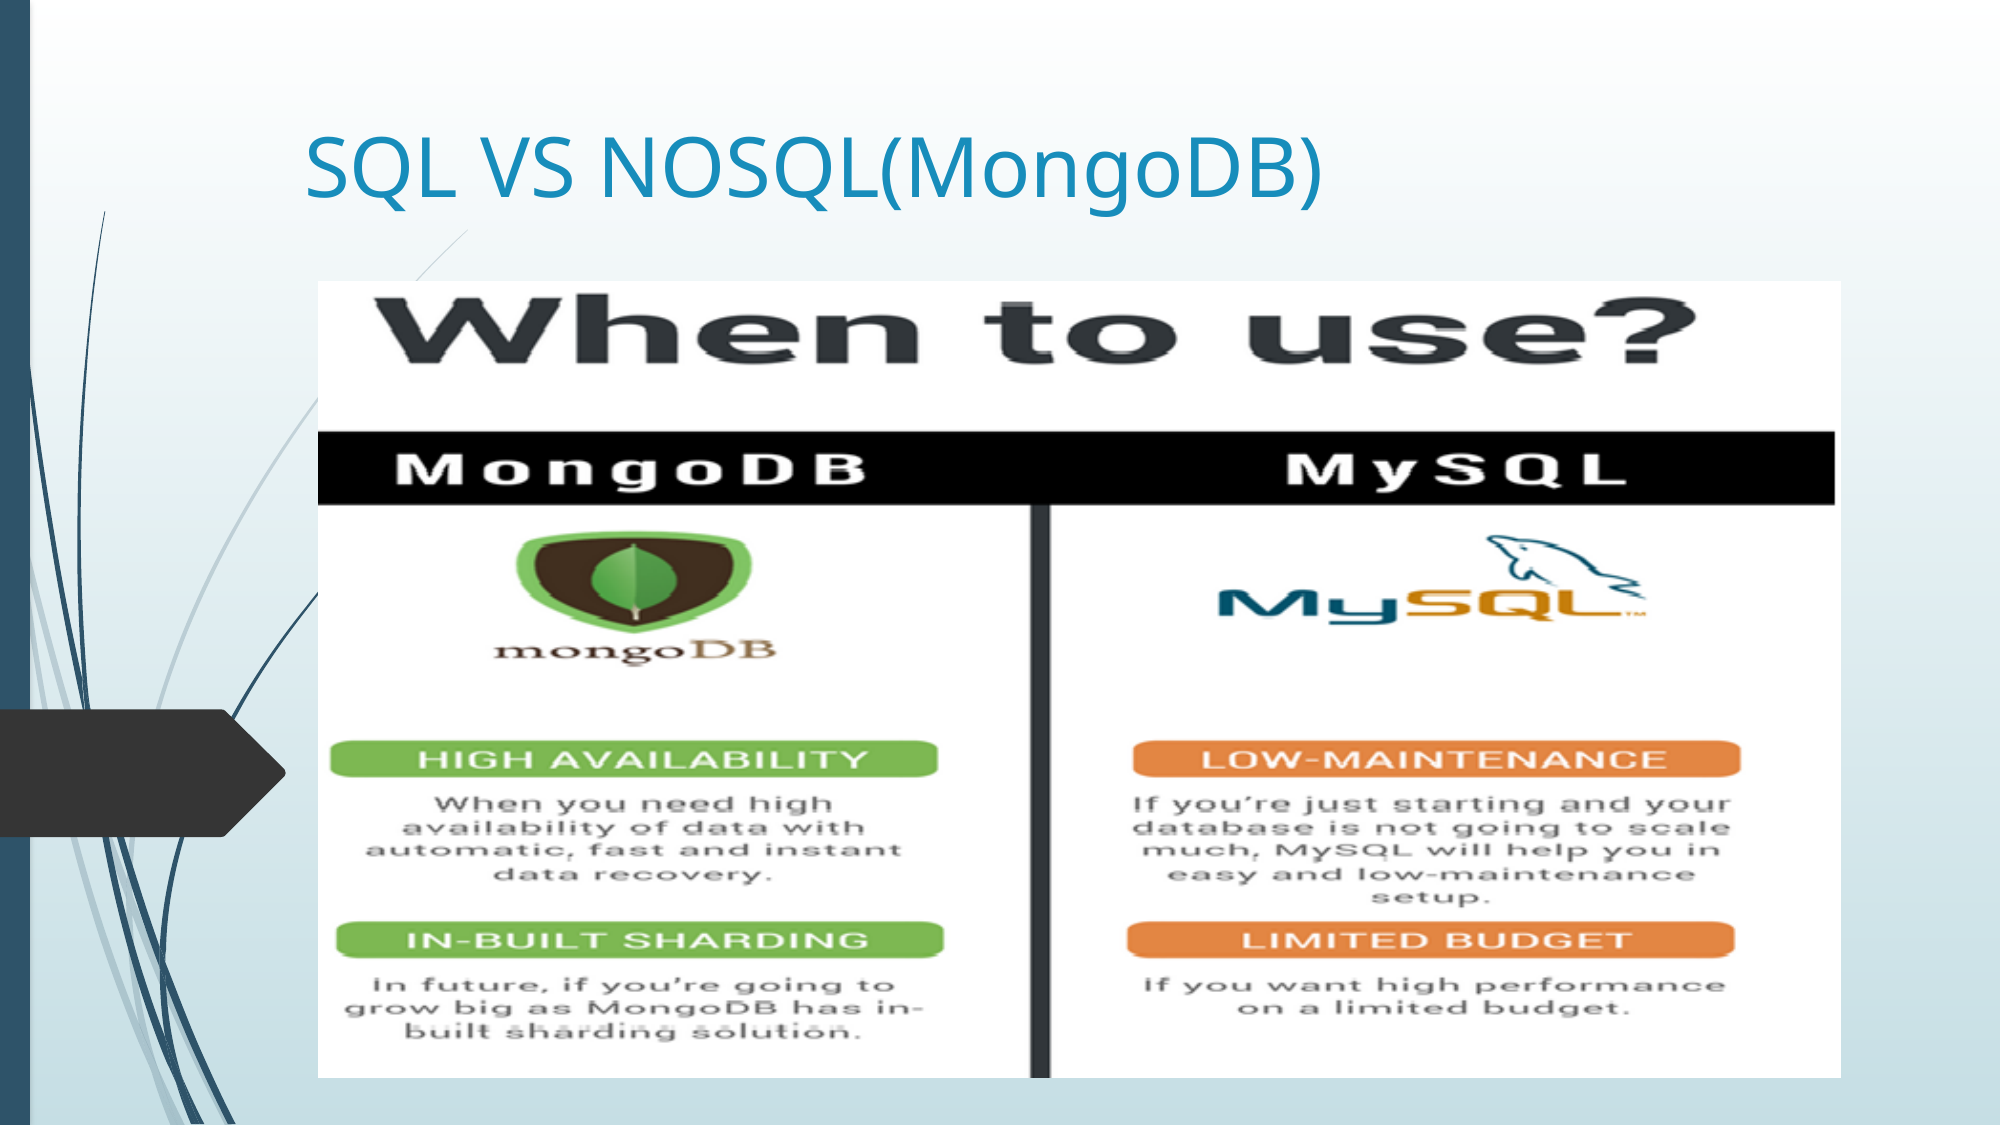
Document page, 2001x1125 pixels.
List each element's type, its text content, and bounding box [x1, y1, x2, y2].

picture [317, 281, 1841, 1078]
title SQL VS NOSQL(MongoDB) [289, 55, 1888, 222]
